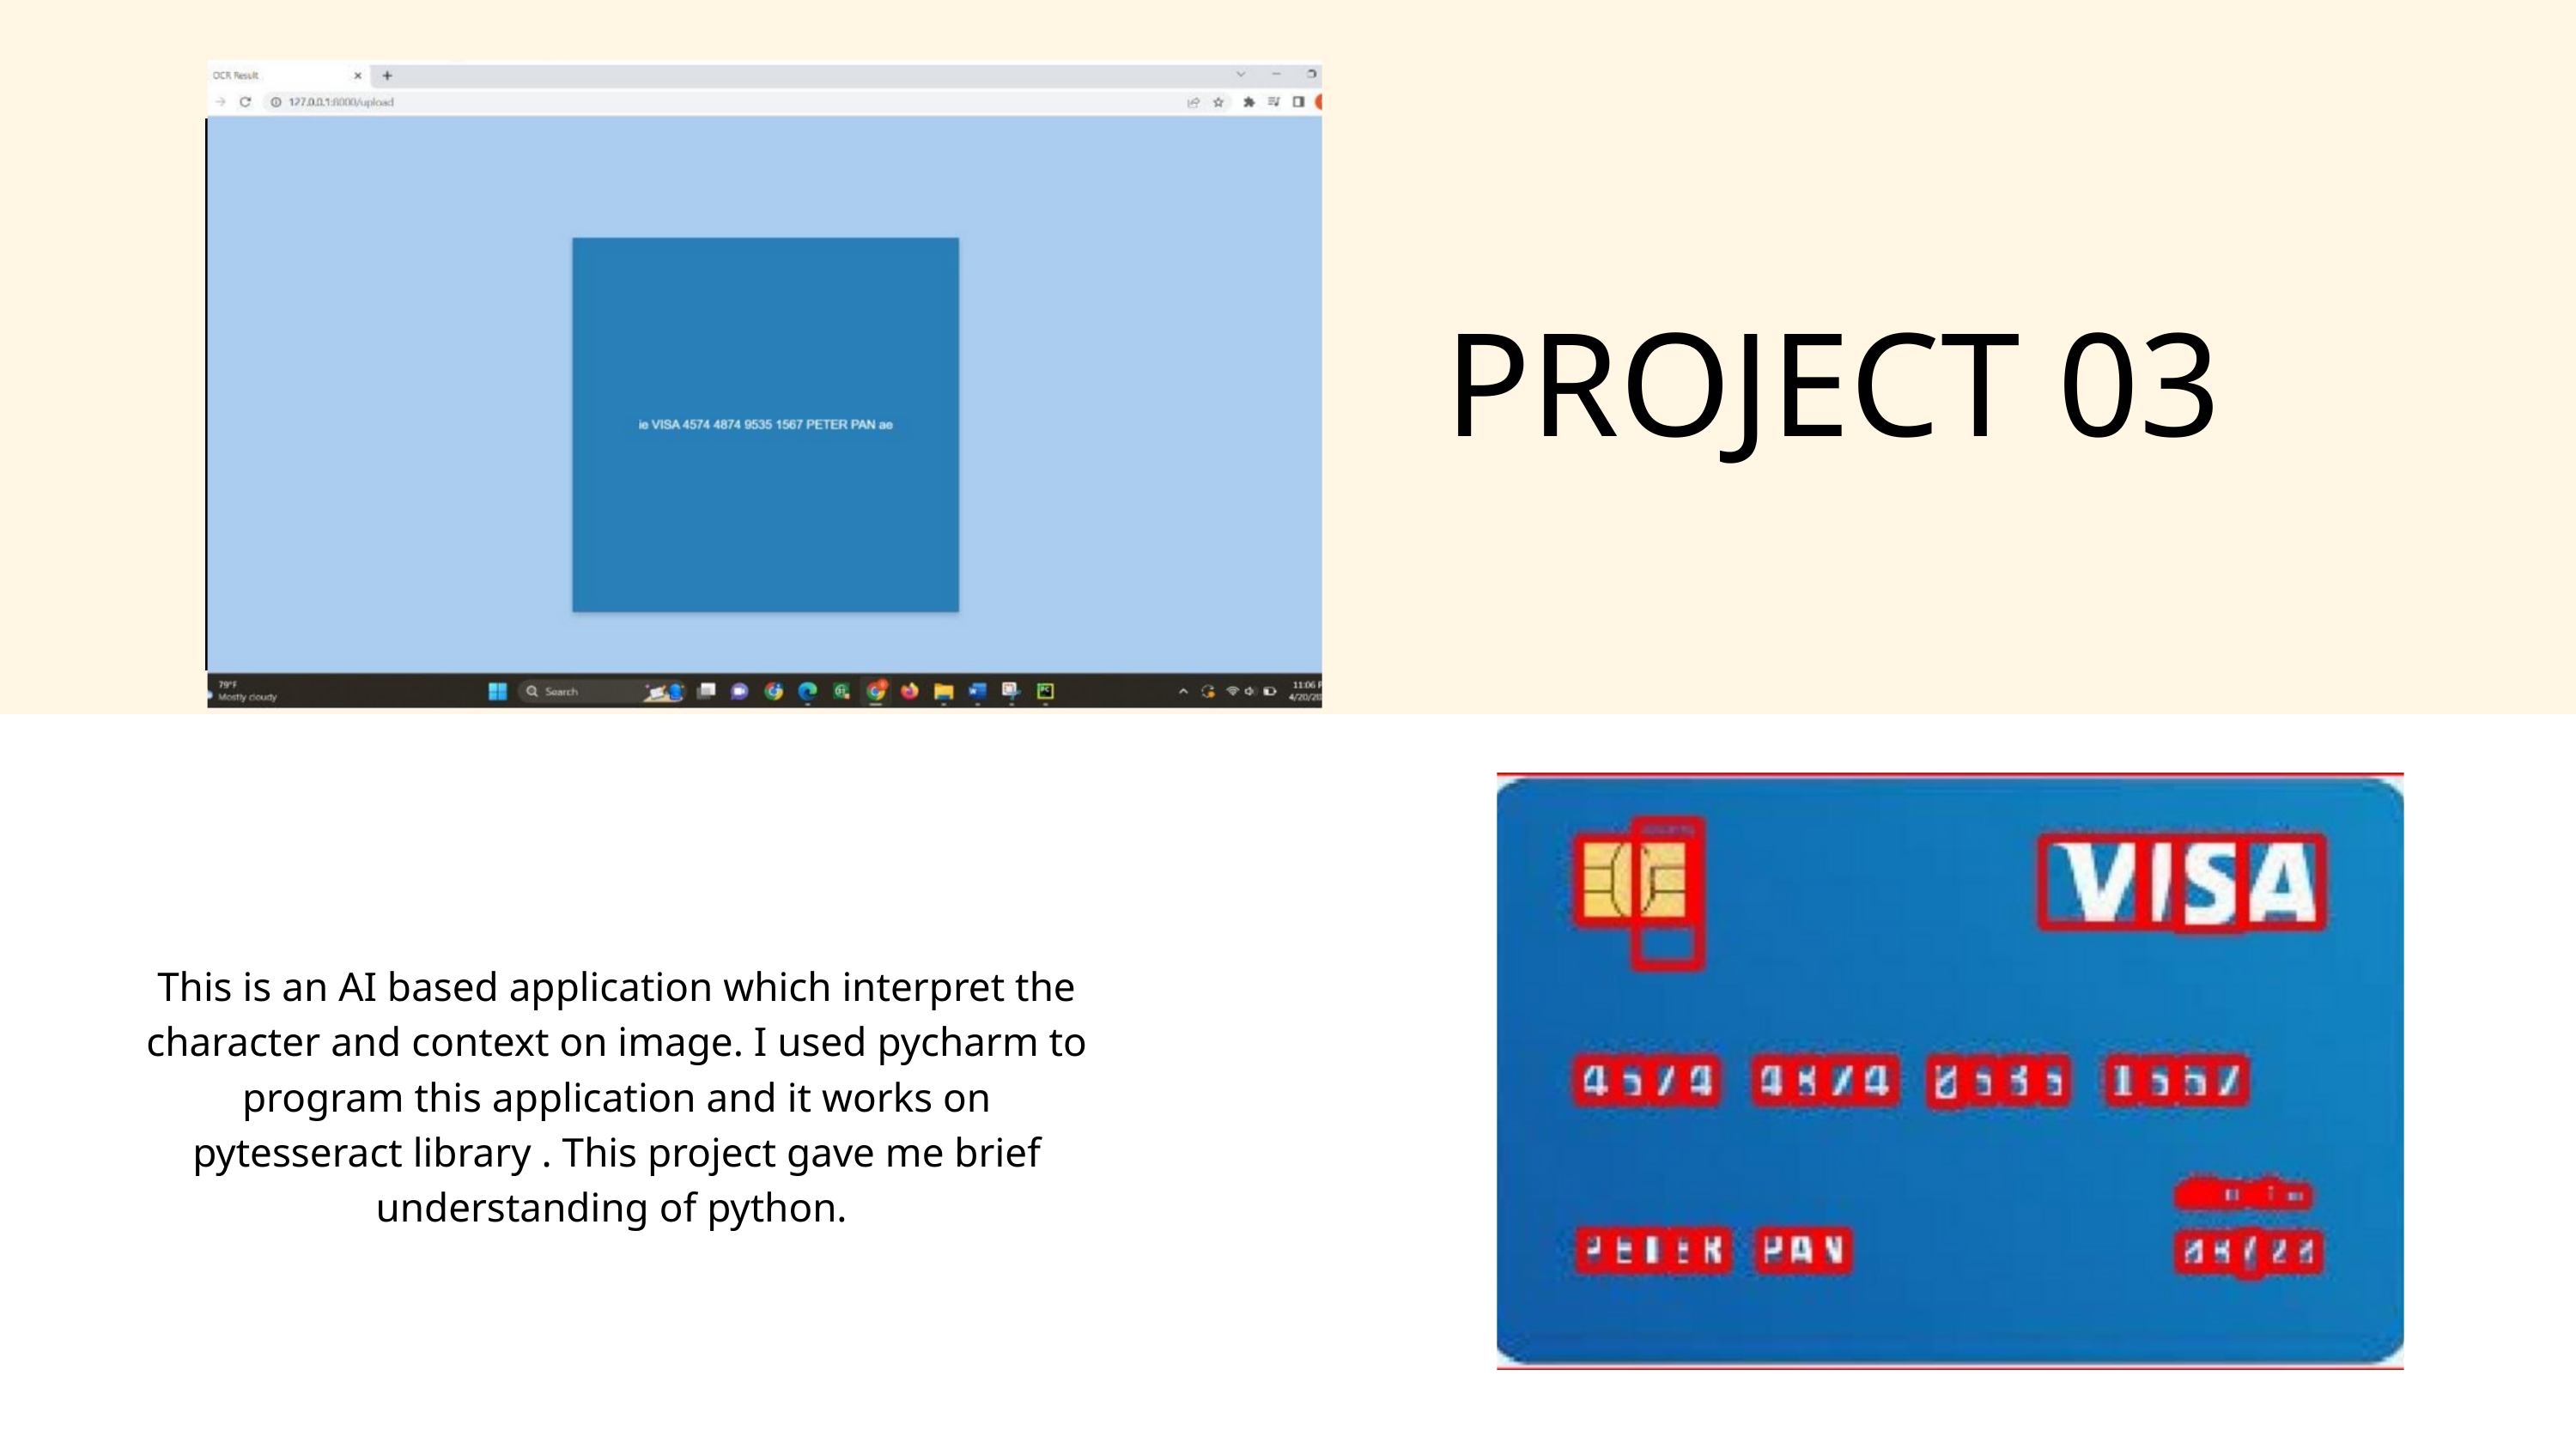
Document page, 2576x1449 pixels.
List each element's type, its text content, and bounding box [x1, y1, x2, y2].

text_box This is an AI based application which interpret the character and context on image. I used pycharm to program this application and it works on pytesseract library . This project gave me brief understanding of python. [144, 954, 1090, 1230]
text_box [0, 0, 2576, 715]
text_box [207, 60, 1322, 710]
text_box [1497, 772, 2404, 1371]
